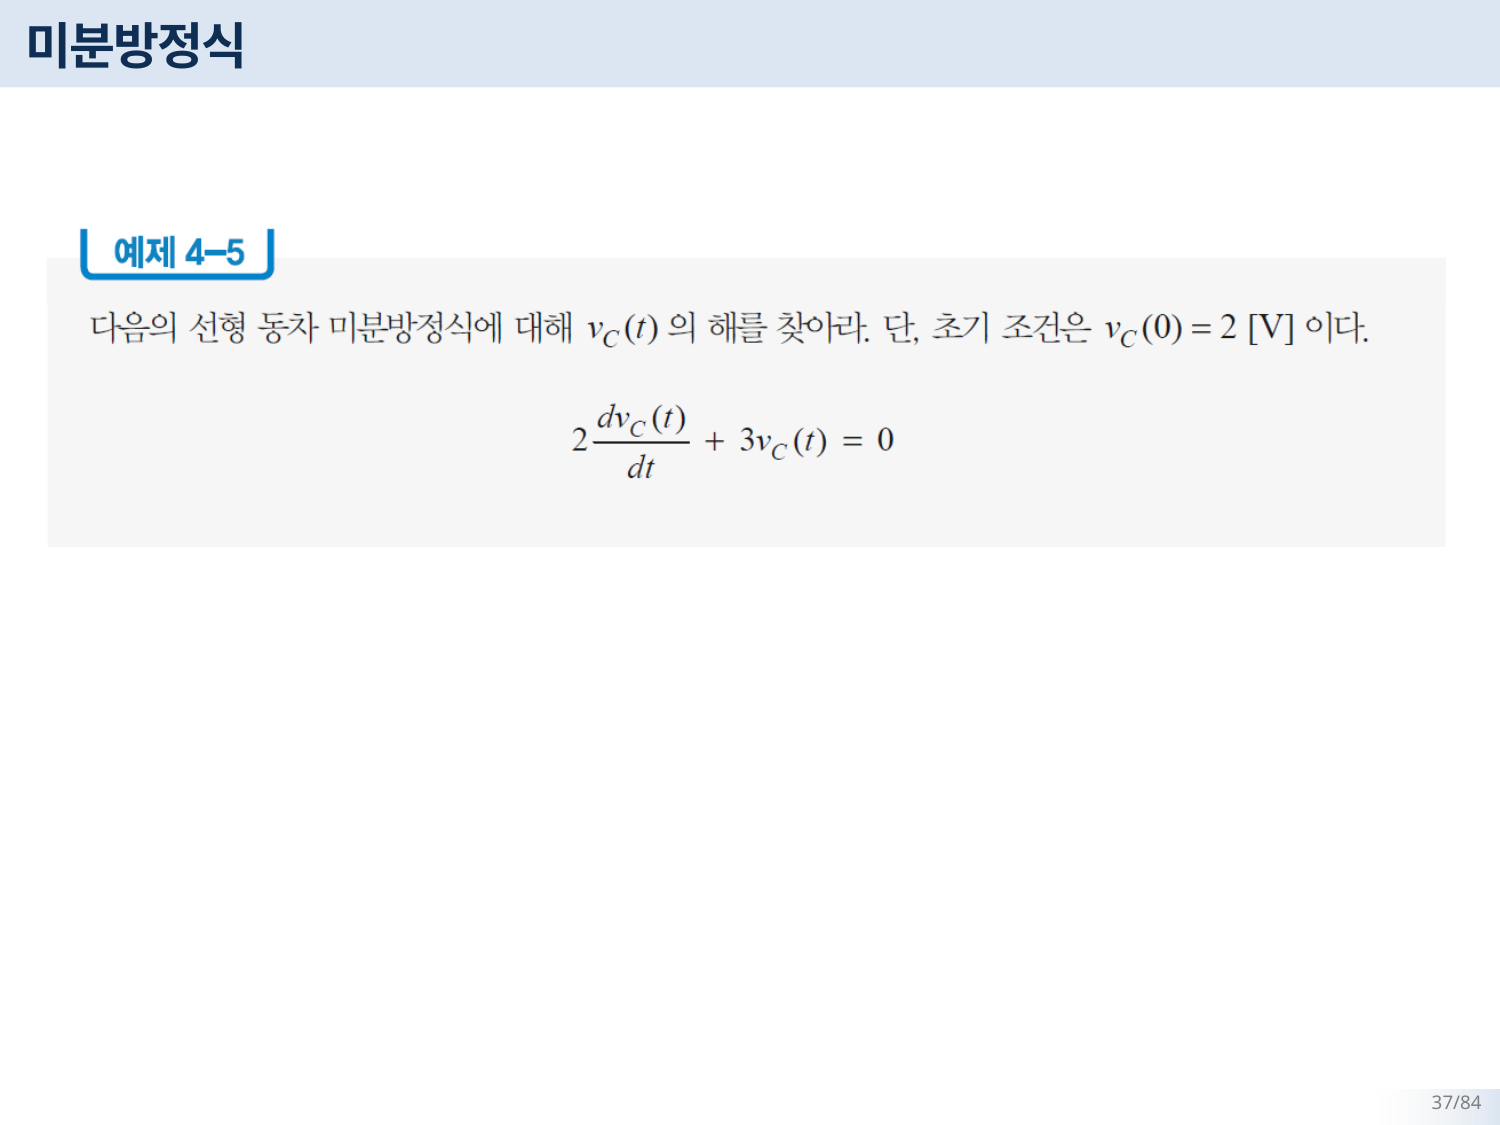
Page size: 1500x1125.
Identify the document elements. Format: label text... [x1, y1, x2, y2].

title 미분방정식 [10, 5, 1288, 84]
picture [31, 220, 1469, 547]
